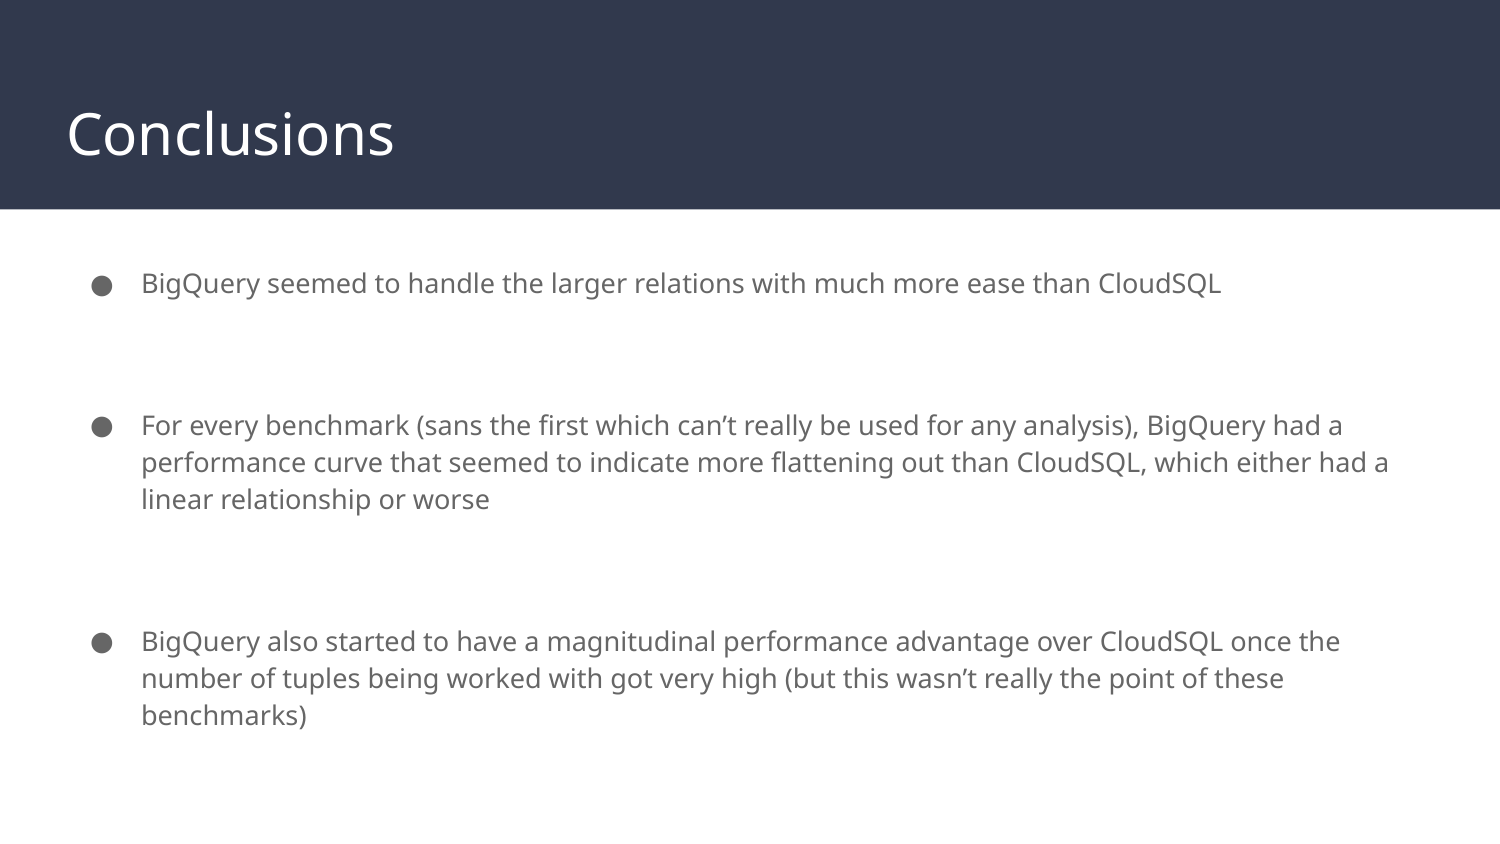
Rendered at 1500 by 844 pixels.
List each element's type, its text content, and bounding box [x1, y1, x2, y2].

list BigQuery seemed to handle the larger relations with much more ease than CloudSQL For every benchmark (sans the first which can’t really be used for any analysis), BigQuery had a performance curve that seemed to indicate more flattening out than CloudSQL, which either had a linear relationship or worse BigQuery also started to have a magnitudinal performance advantage over CloudSQL once the number of tuples being worked with got very high (but this wasn’t really the point of these benchmarks) [51, 247, 1449, 752]
title Conclusions [51, 82, 1449, 185]
